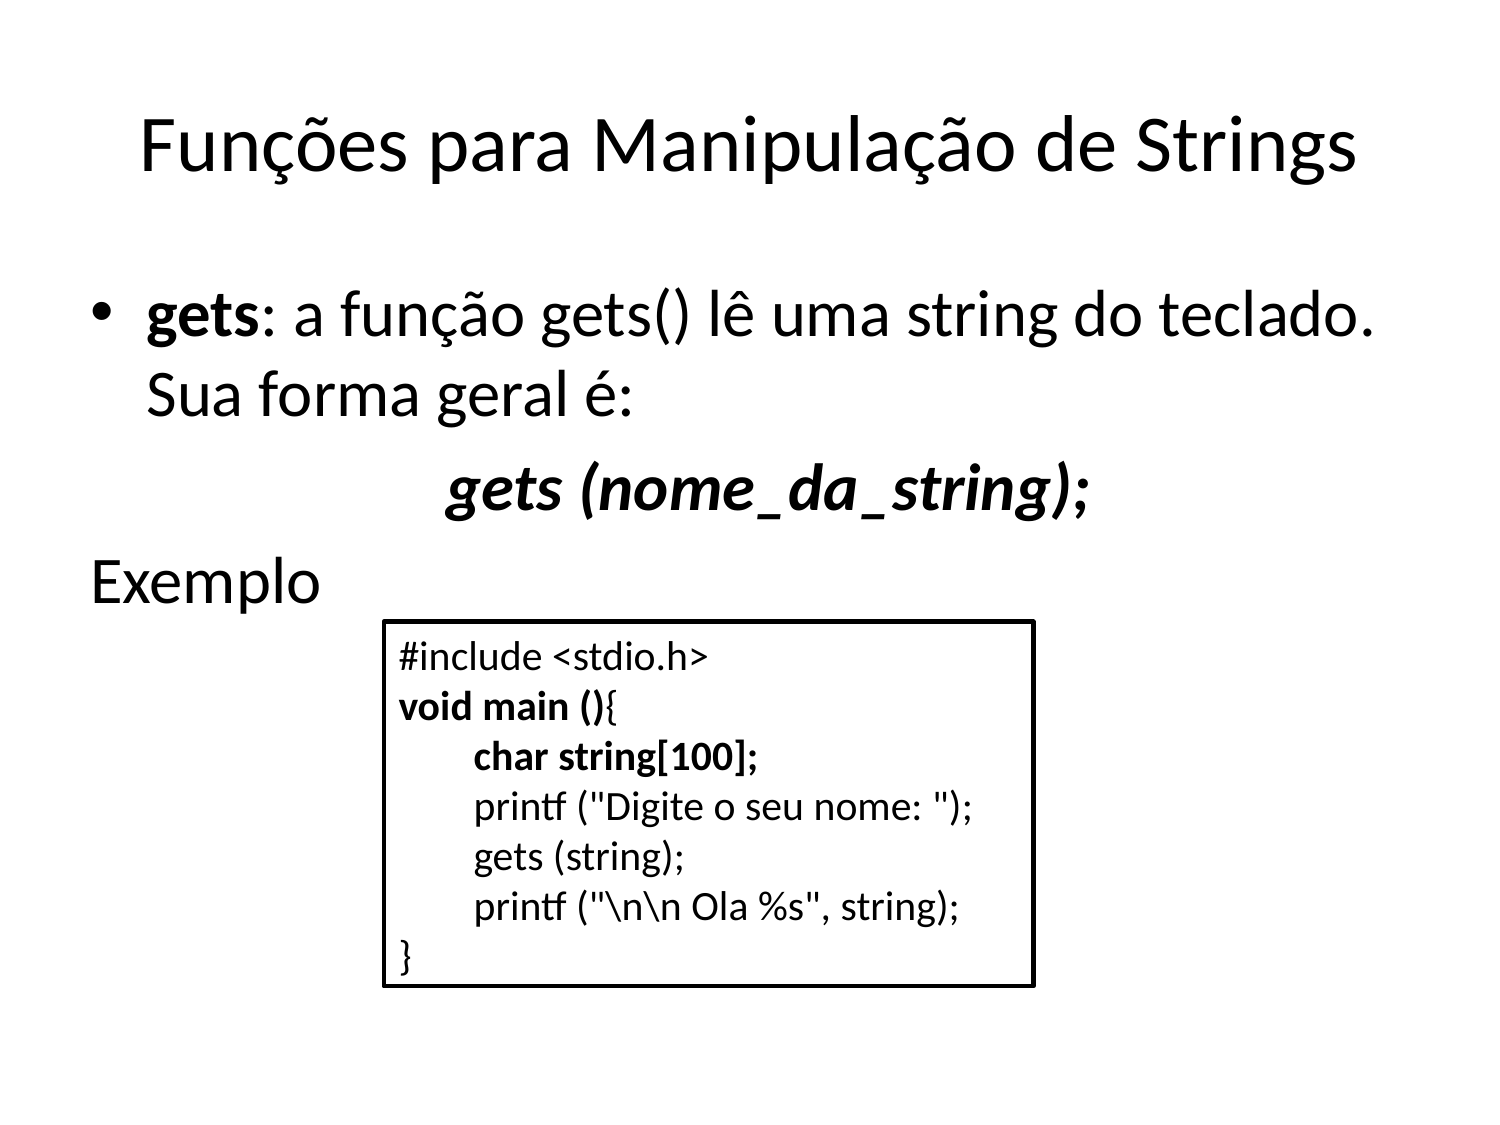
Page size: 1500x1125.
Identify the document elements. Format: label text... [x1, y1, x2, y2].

text_box #include <stdio.h> void main (){ char string[100]; printf ("Digite o seu nome: "); gets (string); printf ("\n\n Ola %s", string); } [382, 619, 1036, 988]
title Funções para Manipulação de Strings [75, 45, 1425, 233]
list gets: a função gets() lê uma string do teclado. Sua forma geral é: gets (nome_da_string); Exemplo [75, 262, 1425, 1005]
